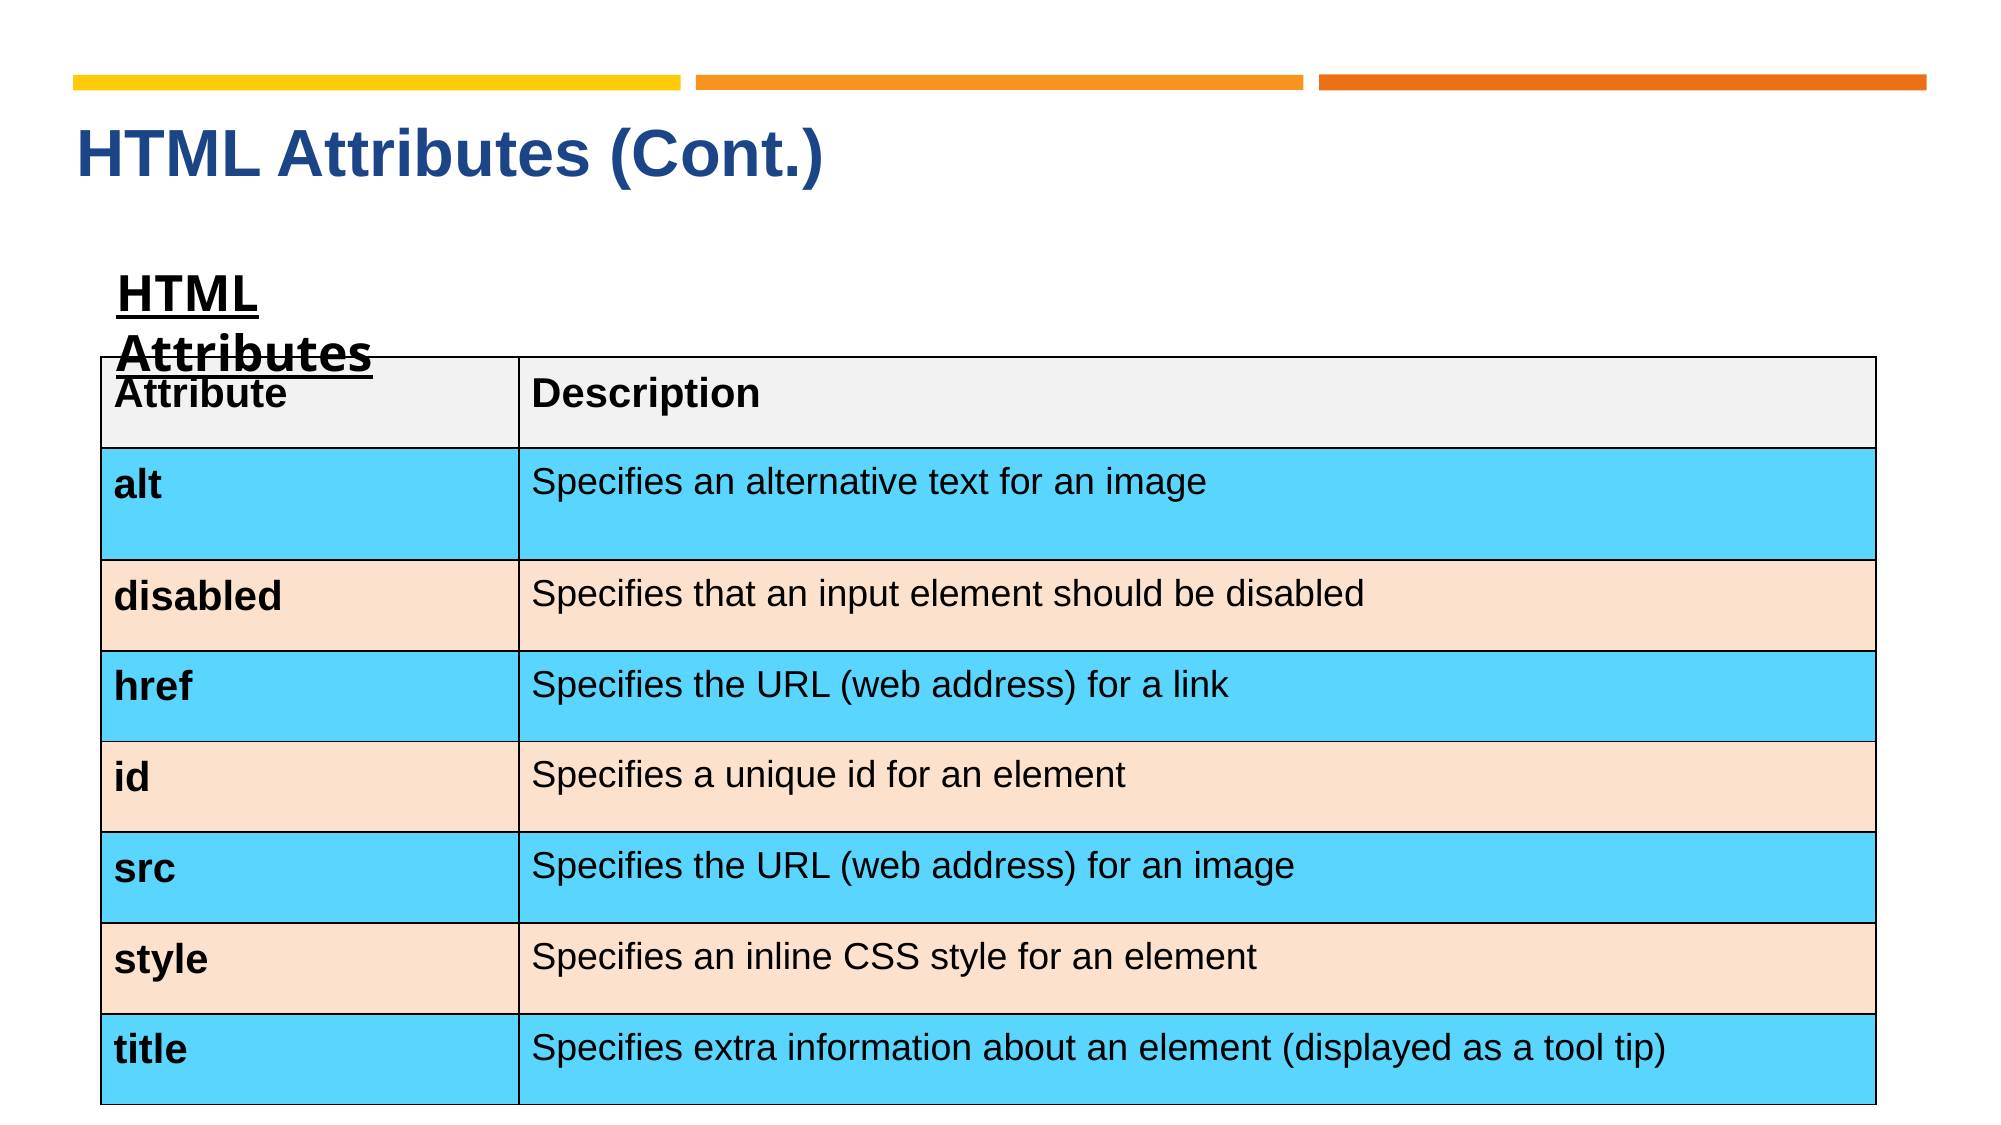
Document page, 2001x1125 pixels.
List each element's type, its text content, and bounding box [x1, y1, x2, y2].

table_cell disabled [102, 561, 518, 650]
table_cell Specifies extra information about an element (displayed as a tool tip) [520, 1015, 1875, 1104]
table_cell alt [102, 449, 518, 559]
table_cell Specifies the URL (web address) for an image [520, 833, 1875, 922]
table_cell Specifies a unique id for an element [520, 742, 1875, 831]
table_header Attribute [102, 358, 518, 447]
table_header Description [520, 358, 1875, 447]
table_cell Specifies an alternative text for an image [520, 449, 1875, 559]
table_cell title [102, 1015, 518, 1104]
table_cell src [102, 833, 518, 922]
table_cell style [102, 924, 518, 1013]
text_box HTML Attributes [100, 253, 528, 330]
table_cell Specifies that an input element should be disabled [520, 561, 1875, 650]
table_cell Specifies the URL (web address) for a link [520, 652, 1875, 741]
table_cell Specifies an inline CSS style for an element [520, 924, 1875, 1013]
title HTML Attributes (Cont.) [61, 71, 1866, 238]
table_cell id [102, 742, 518, 831]
table_cell href [102, 652, 518, 741]
